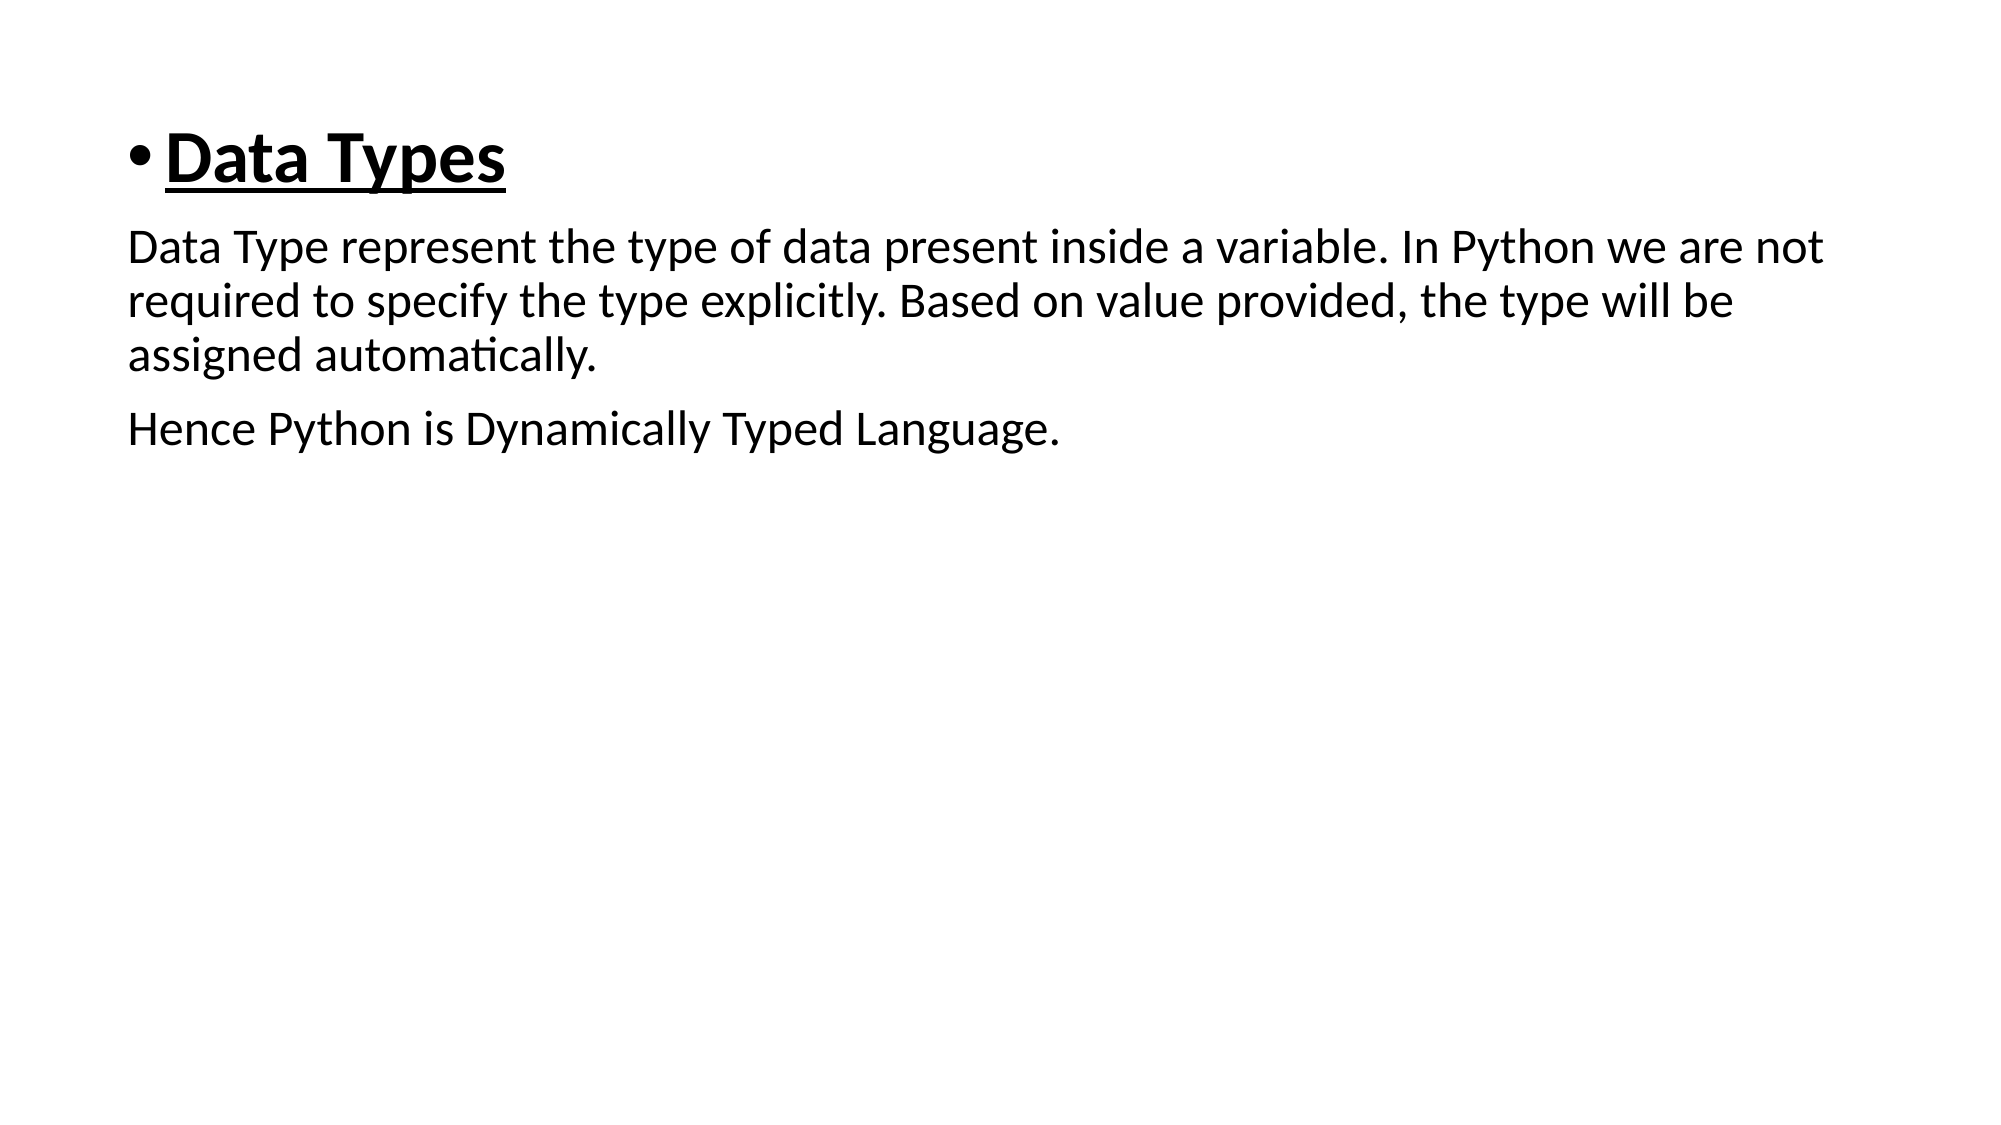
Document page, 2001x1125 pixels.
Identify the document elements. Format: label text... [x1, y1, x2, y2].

text_box Data Types Data Type represent the type of data present inside a variable. In Python we are not required to specify the type explicitly. Based on value provided, the type will be assigned automatically. Hence Python is Dynamically Typed Language. [113, 110, 1863, 1014]
